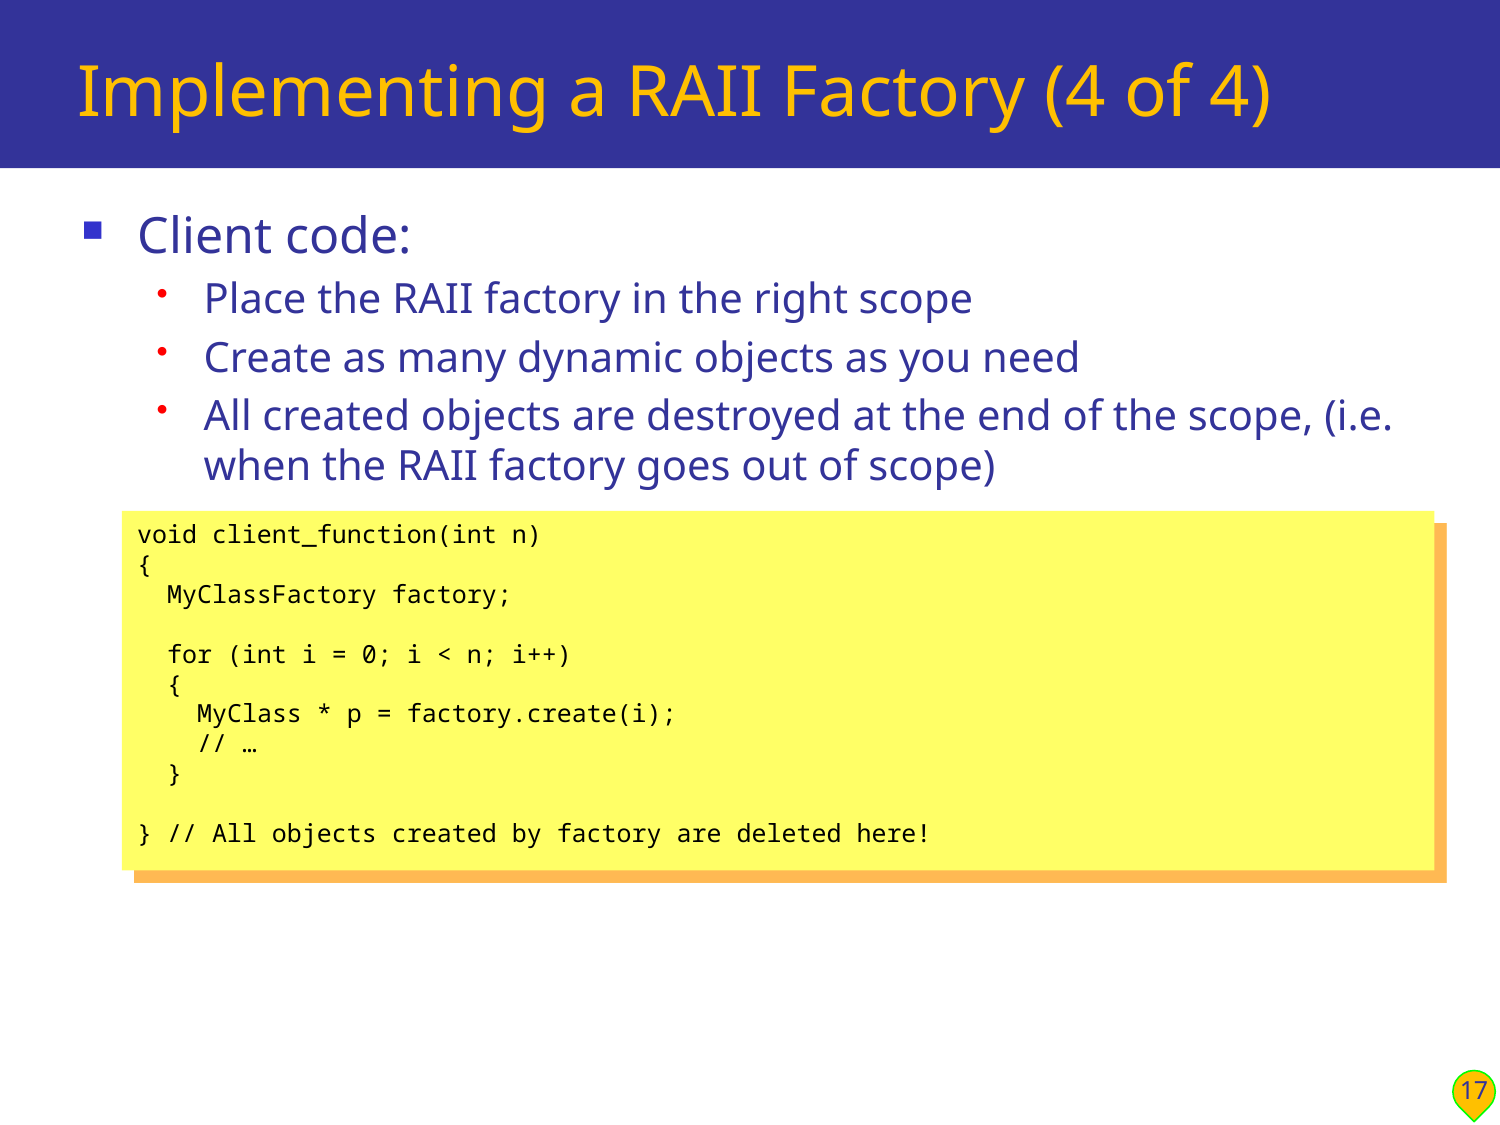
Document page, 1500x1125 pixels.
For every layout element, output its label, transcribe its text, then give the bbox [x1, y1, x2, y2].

list Client code: Place the RAII factory in the right scope Create as many dynamic objects as you need All created objects are destroyed at the end of the scope, (i.e. when the RAII factory goes out of scope) [66, 196, 1460, 1007]
text_box void client_function(int n) { MyClassFactory factory; for (int i = 0; i < n; i++) { MyClass * p = factory.create(i); // … } } // All objects created by factory are deleted here! [121, 510, 1435, 871]
title Implementing a RAII Factory (4 of 4) [61, 24, 1465, 139]
footer 17 [1431, 1040, 1500, 1117]
